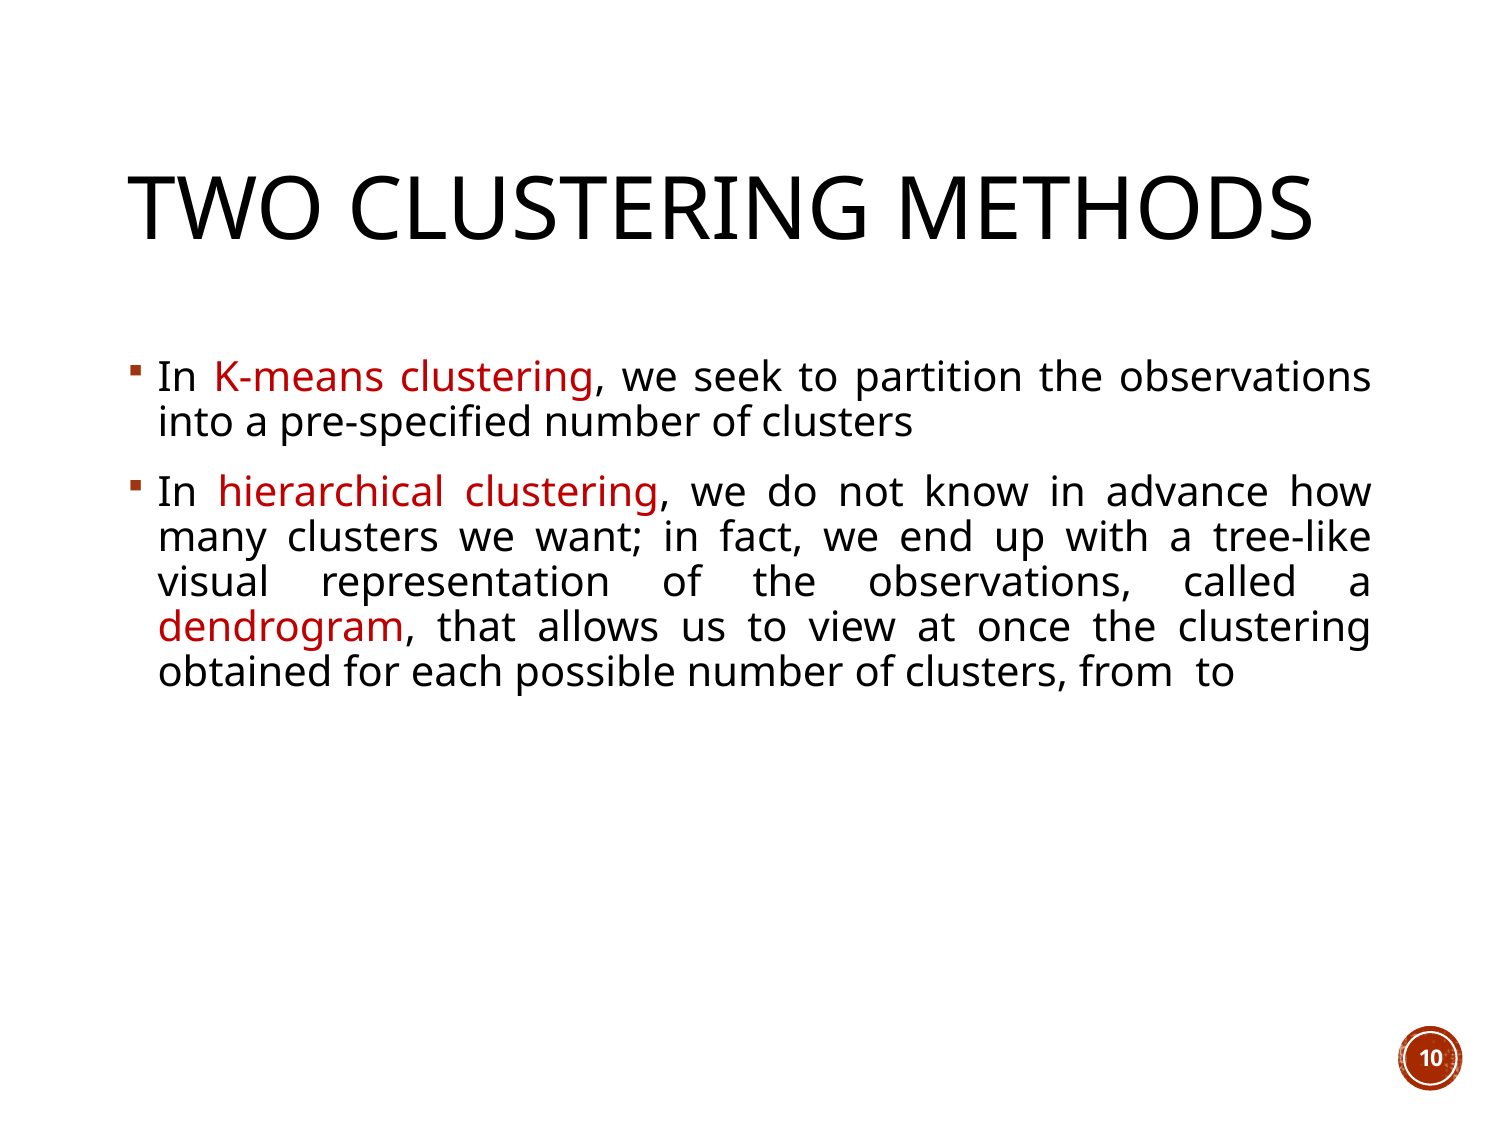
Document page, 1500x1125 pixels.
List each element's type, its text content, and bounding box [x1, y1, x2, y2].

slide_number 10 [1391, 1028, 1471, 1089]
title Two clustering methods [112, 79, 1388, 344]
